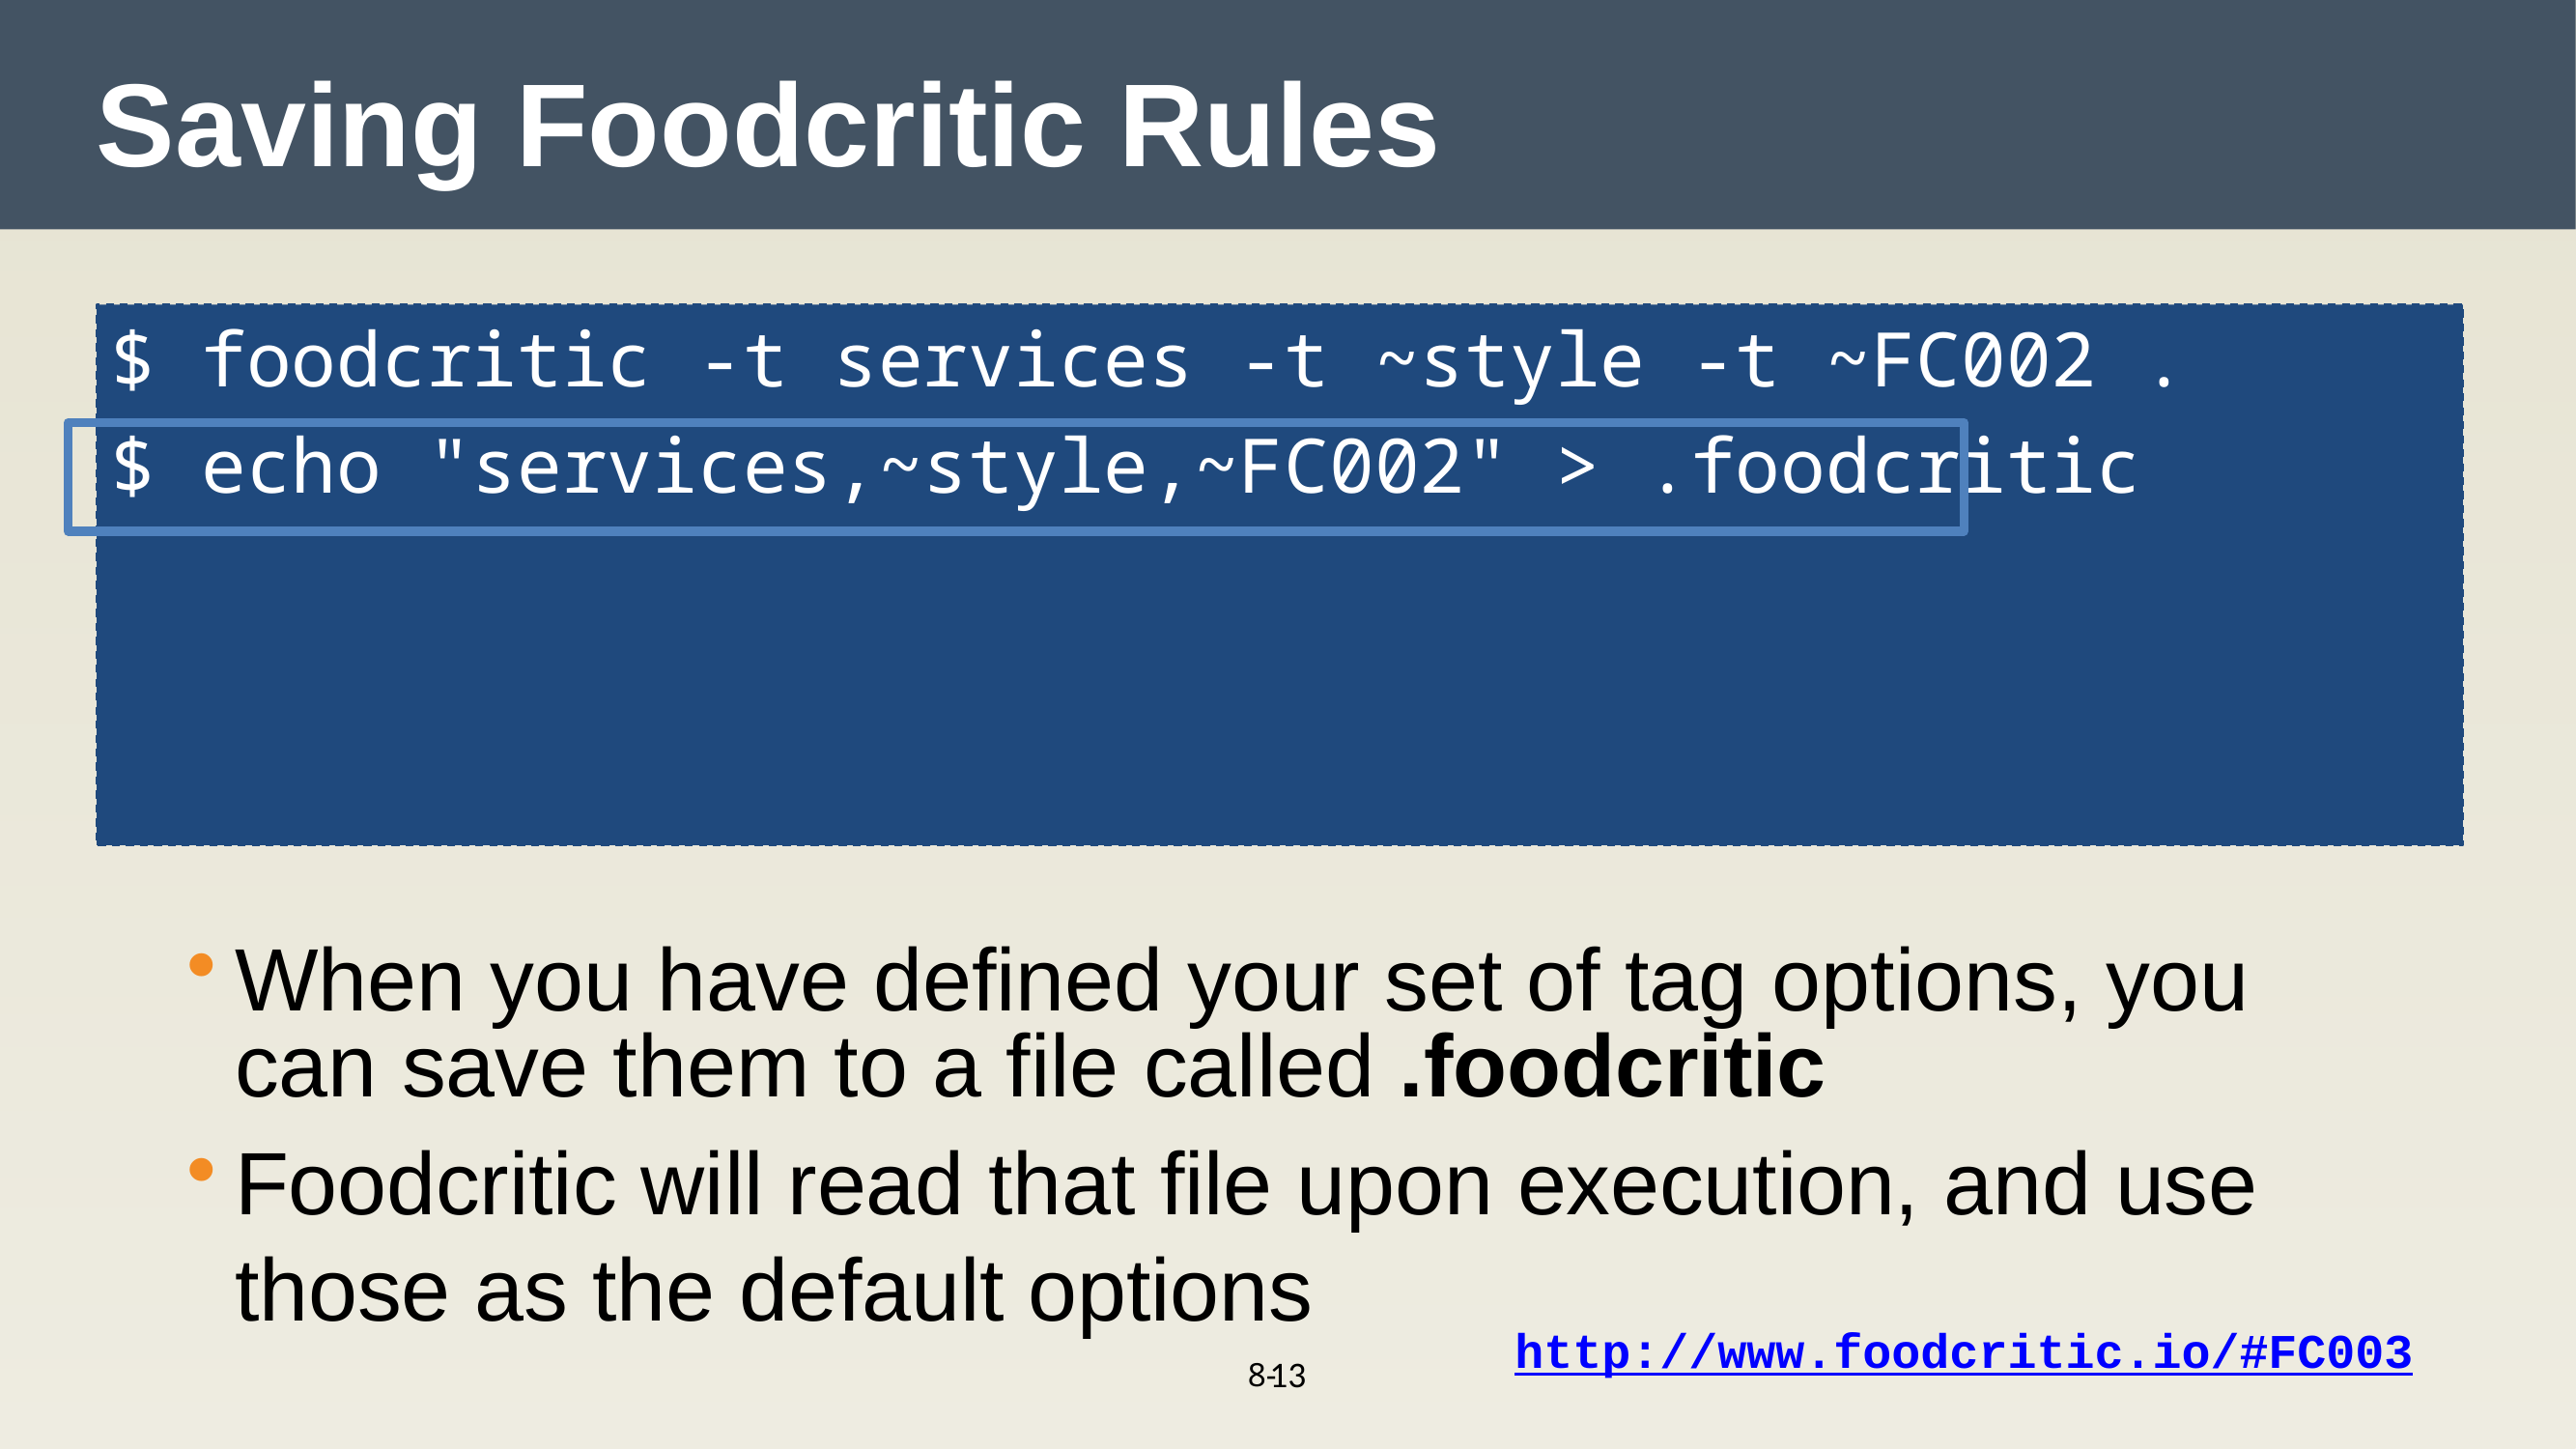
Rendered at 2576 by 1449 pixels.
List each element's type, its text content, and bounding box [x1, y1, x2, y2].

text_box [67, 420, 1966, 533]
list $ foodcritic -t services -t ~style -t ~FC002 . $ echo "services,~style,~FC002" > .foodcritic [96, 303, 2464, 846]
text_box When you have defined your set of tag options, you can save them to a file called .foodcritic Foodcritic will read that file upon execution, and use those as the default options [184, 941, 2379, 1340]
list http://www.foodcritic.io/#FC003 [1478, 1316, 2450, 1440]
title Saving Foodcritic Rules [96, 48, 2463, 192]
slide_number 13 [998, 1344, 1578, 1422]
